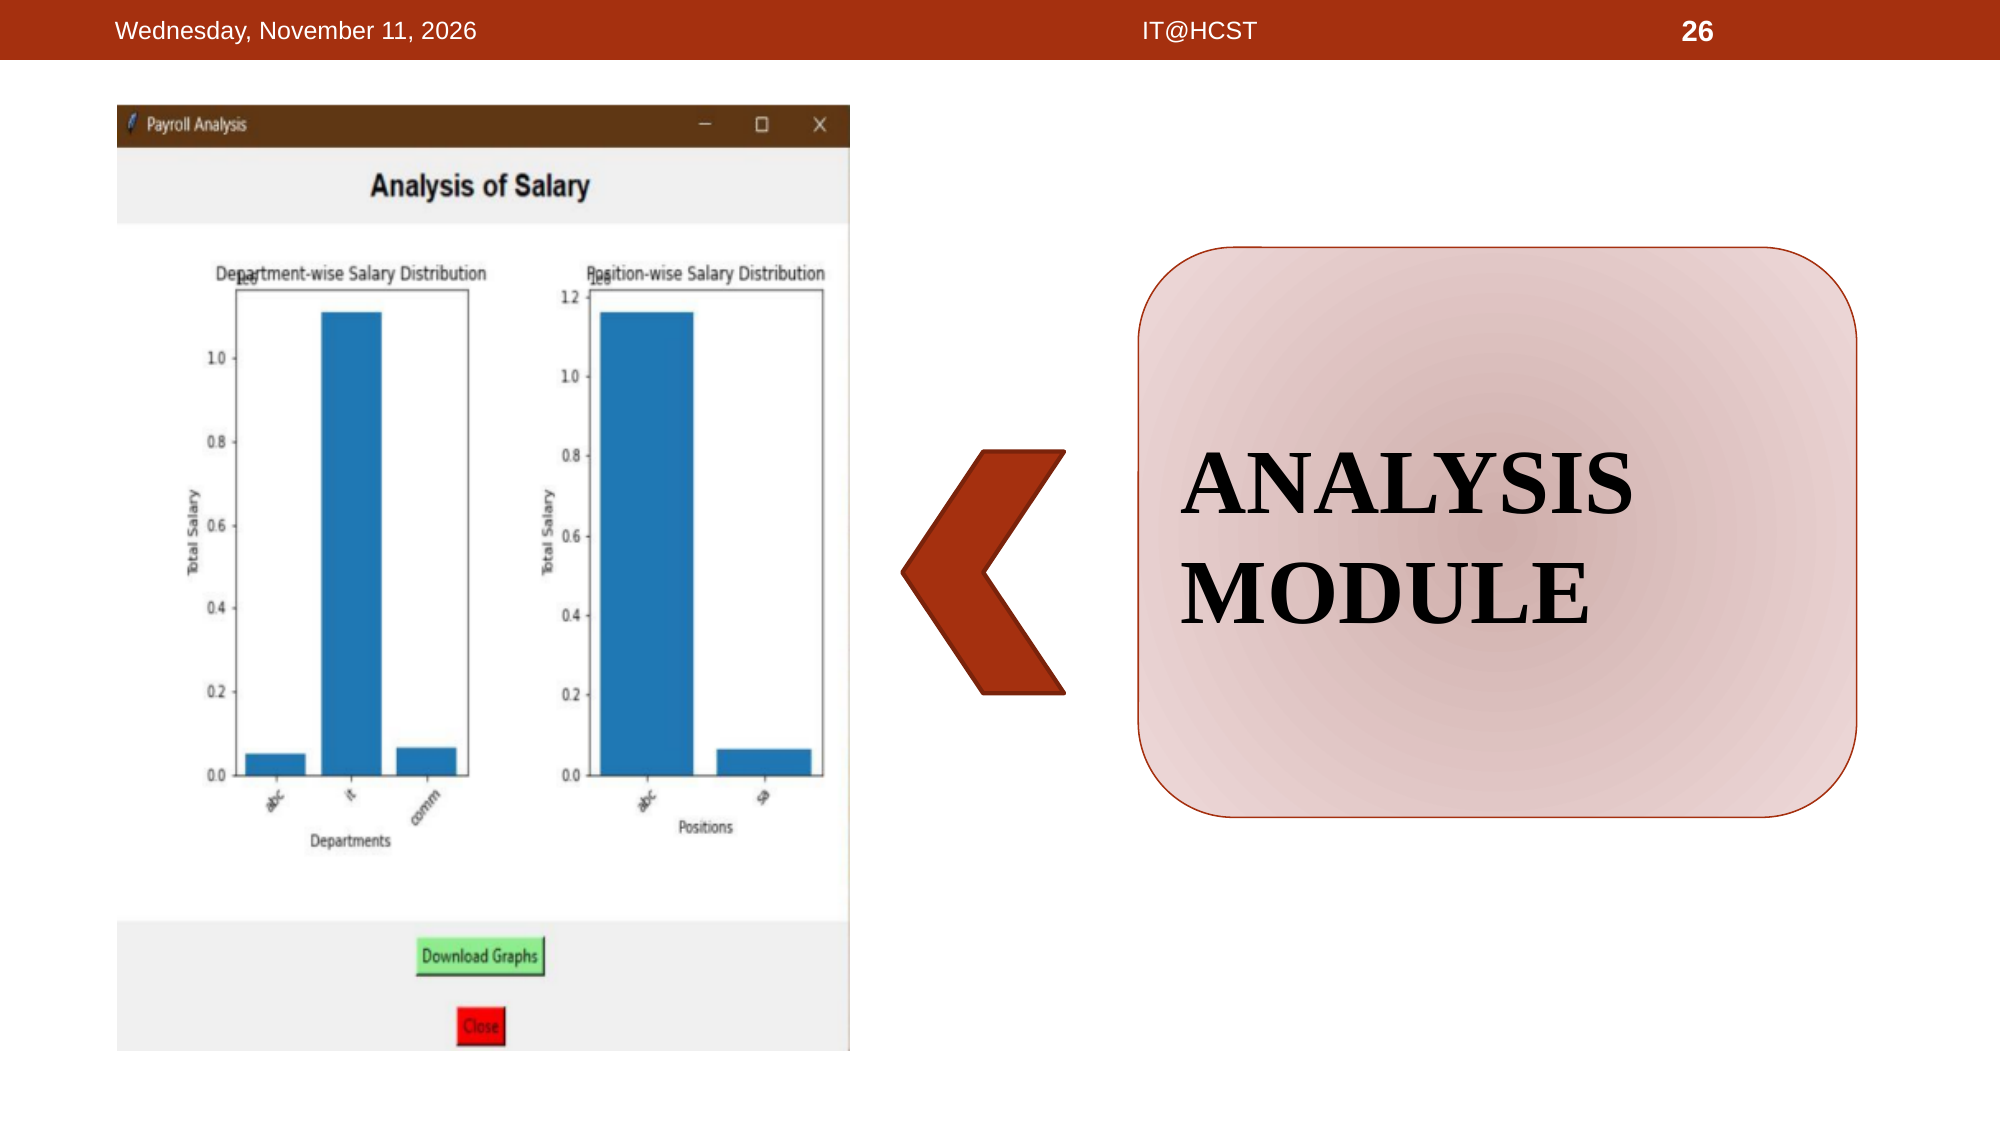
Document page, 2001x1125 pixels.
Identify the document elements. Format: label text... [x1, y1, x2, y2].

footer IT@HCST [750, 3, 1650, 57]
slide_number 26 [1666, 3, 1900, 57]
text_box [900, 449, 1066, 696]
picture [117, 101, 851, 1051]
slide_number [99, 3, 734, 57]
text_box ANALYSIS MODULE [1137, 246, 1858, 819]
